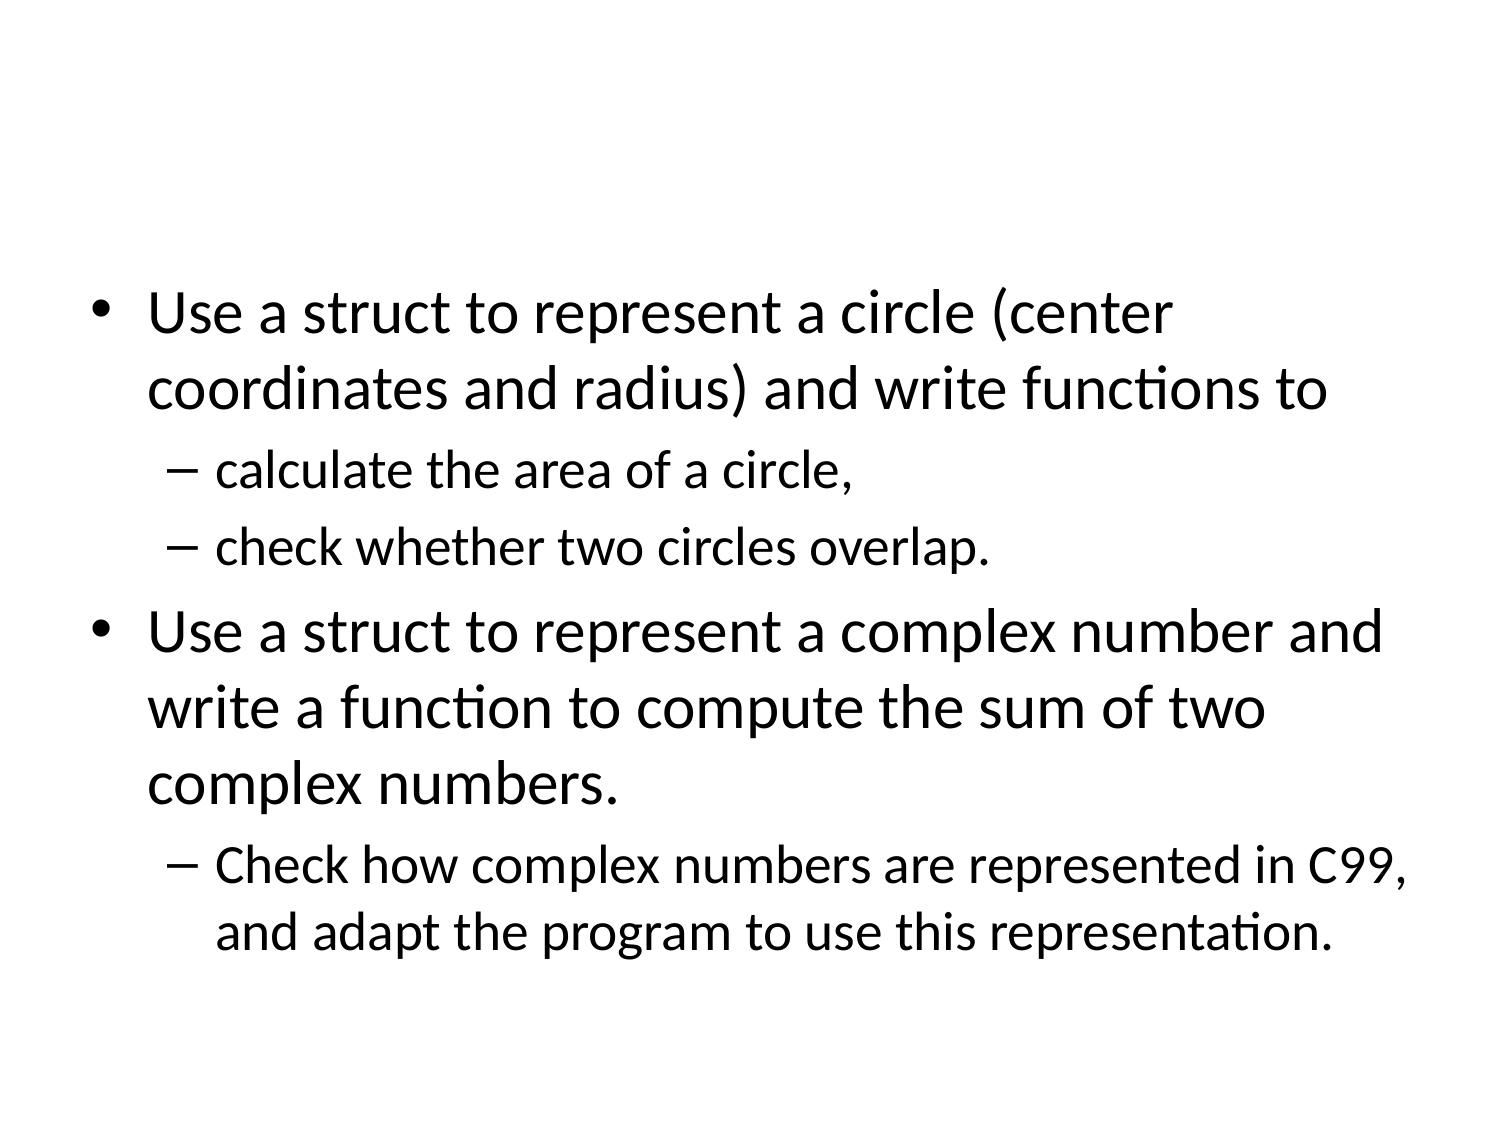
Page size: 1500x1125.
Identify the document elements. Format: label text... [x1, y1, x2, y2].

list Use a struct to represent a circle (center coordinates and radius) and write functions to calculate the area of a circle, check whether two circles overlap. Use a struct to represent a complex number and write a function to compute the sum of two complex numbers. Check how complex numbers are represented in C99, and adapt the program to use this representation. [75, 262, 1425, 1005]
